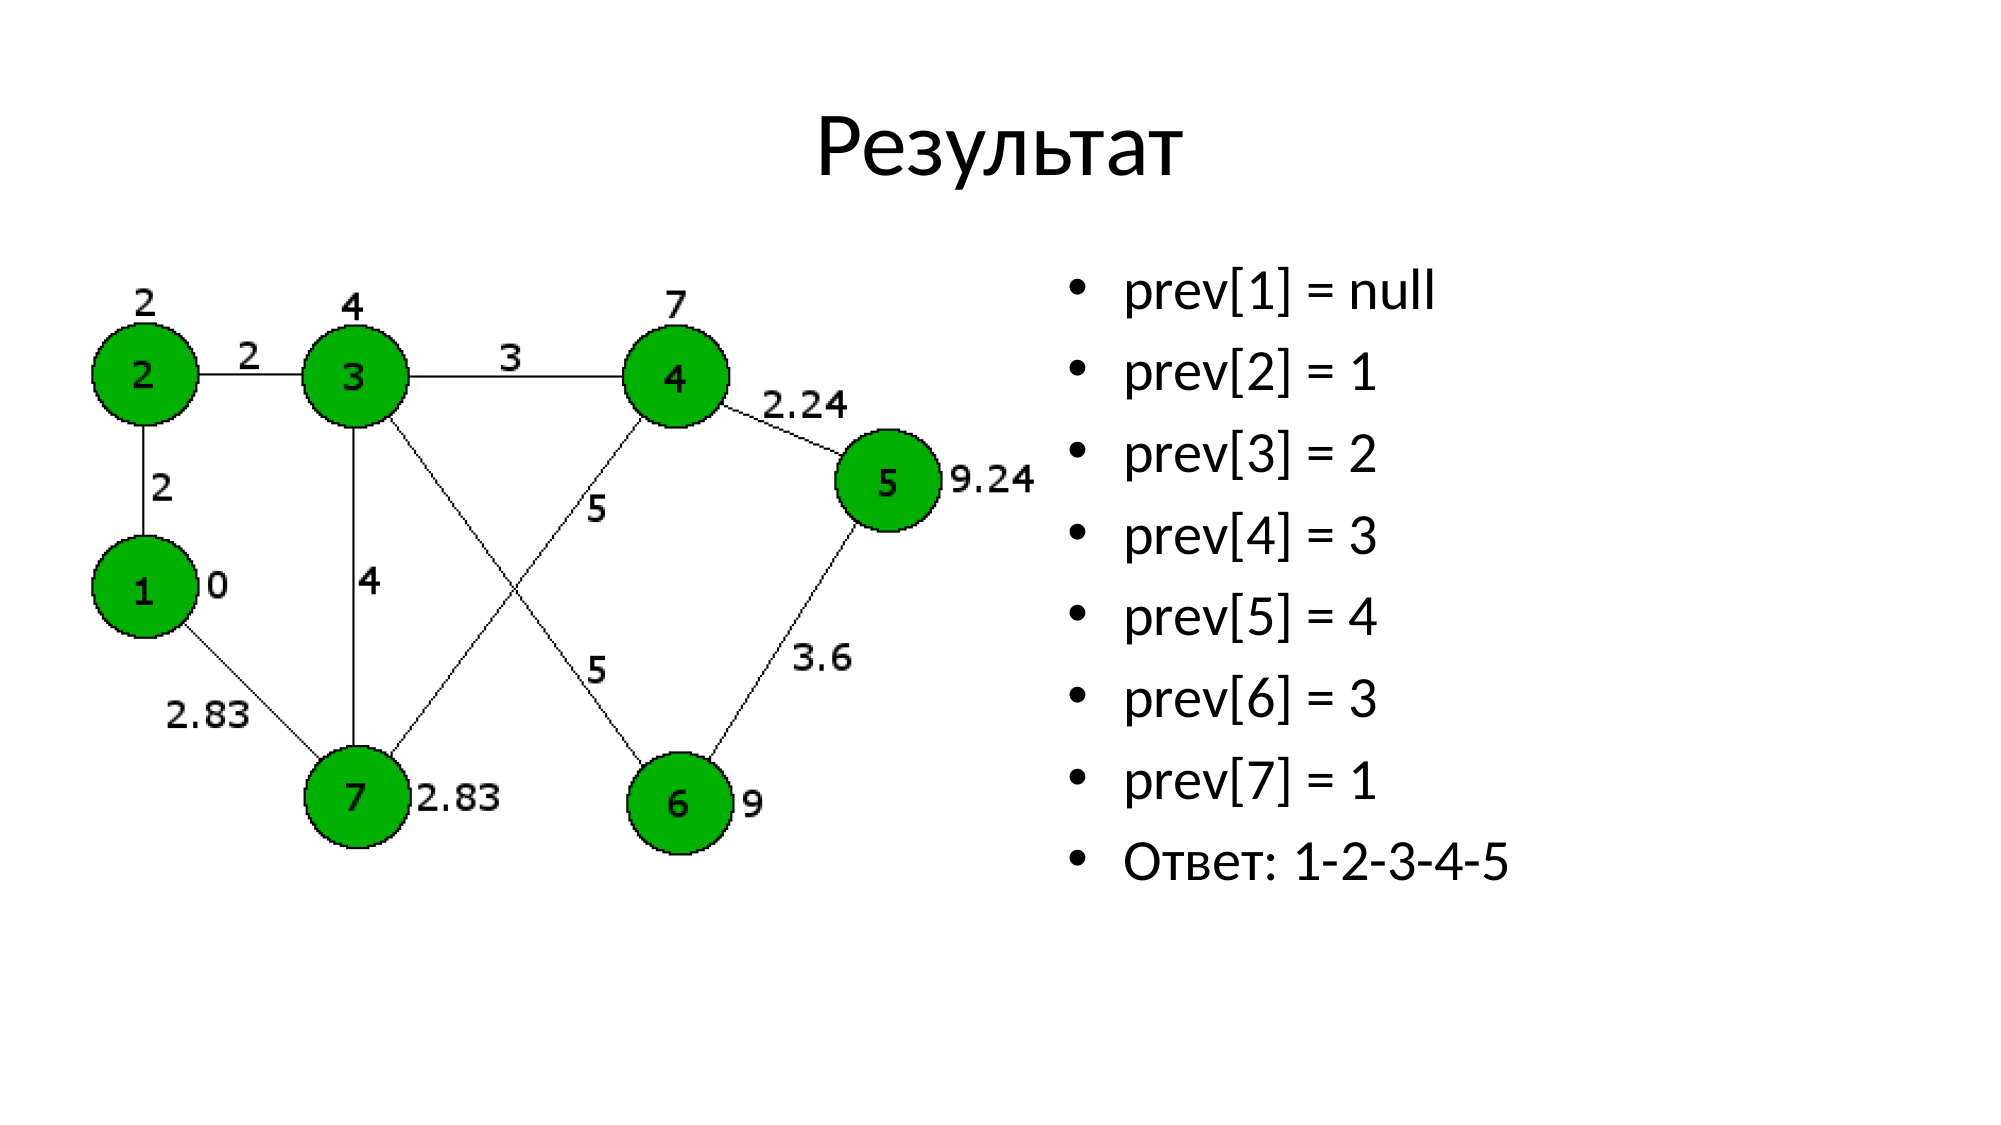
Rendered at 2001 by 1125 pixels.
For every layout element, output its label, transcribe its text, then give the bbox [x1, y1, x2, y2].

list prev[1] = null prev[2] = 1 prev[3] = 2 prev[4] = 3 prev[5] = 4 prev[6] = 3 prev[7] = 1 Ответ: 1-2-3-4-5 [1052, 243, 1910, 986]
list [86, 281, 1053, 864]
title Результат [99, 45, 1900, 233]
